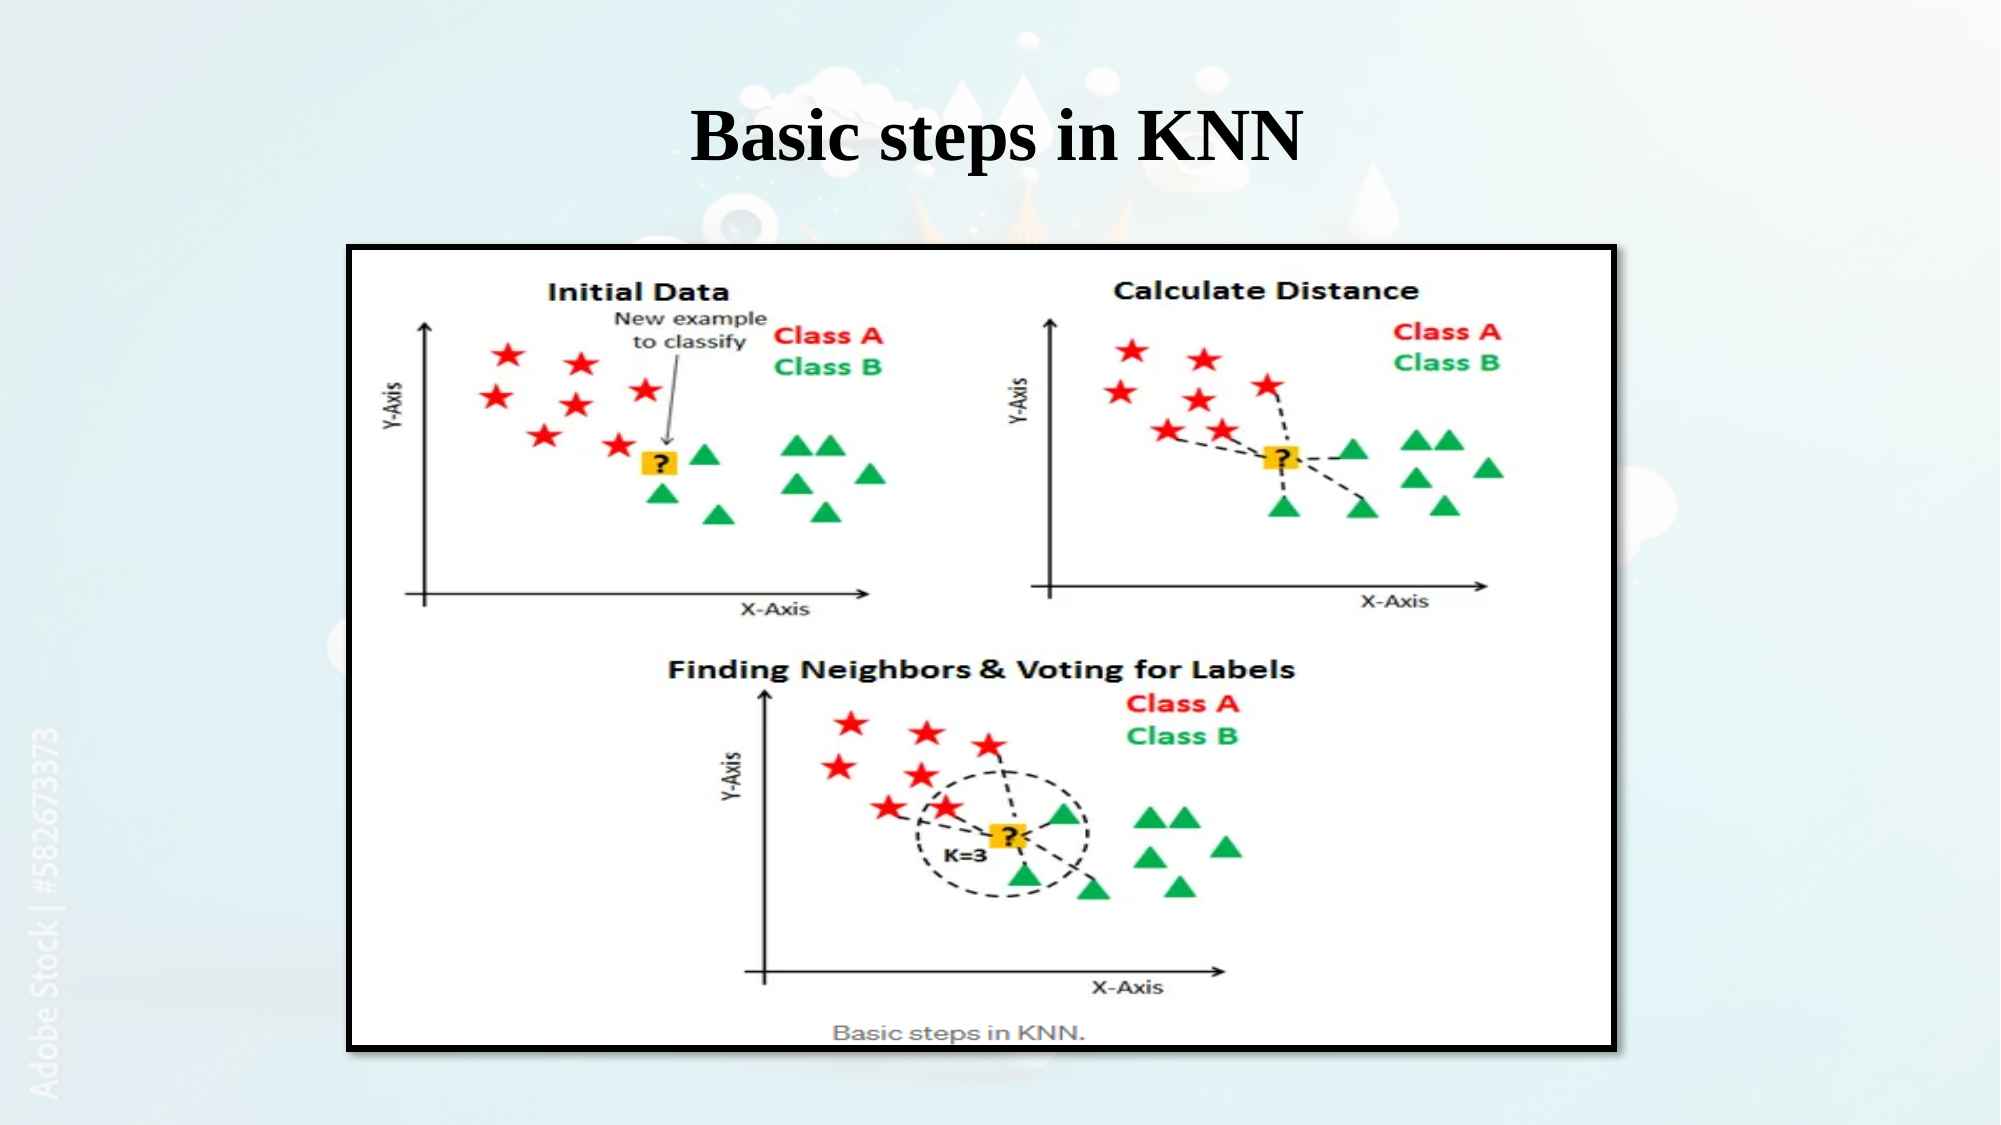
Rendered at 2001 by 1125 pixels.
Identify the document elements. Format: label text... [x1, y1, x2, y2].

title Basic steps in KNN [187, 99, 1808, 173]
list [352, 249, 1612, 1046]
